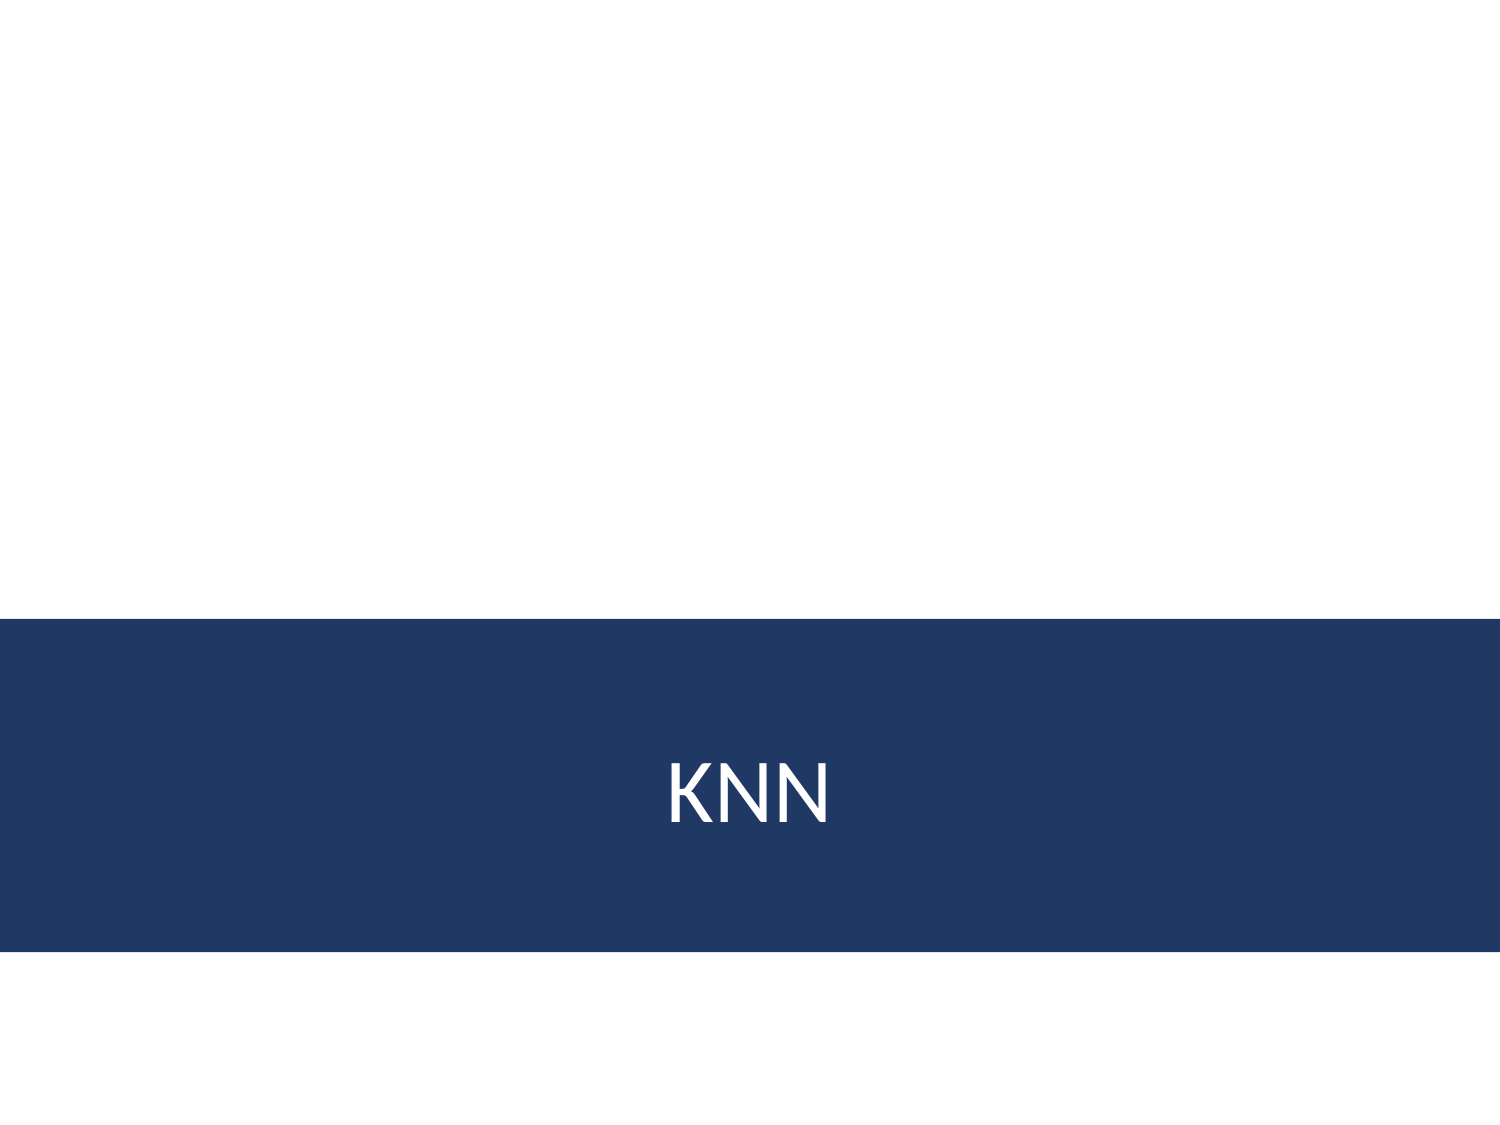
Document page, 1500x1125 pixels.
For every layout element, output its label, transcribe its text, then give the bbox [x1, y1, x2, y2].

text_box KNN [0, 618, 1500, 953]
